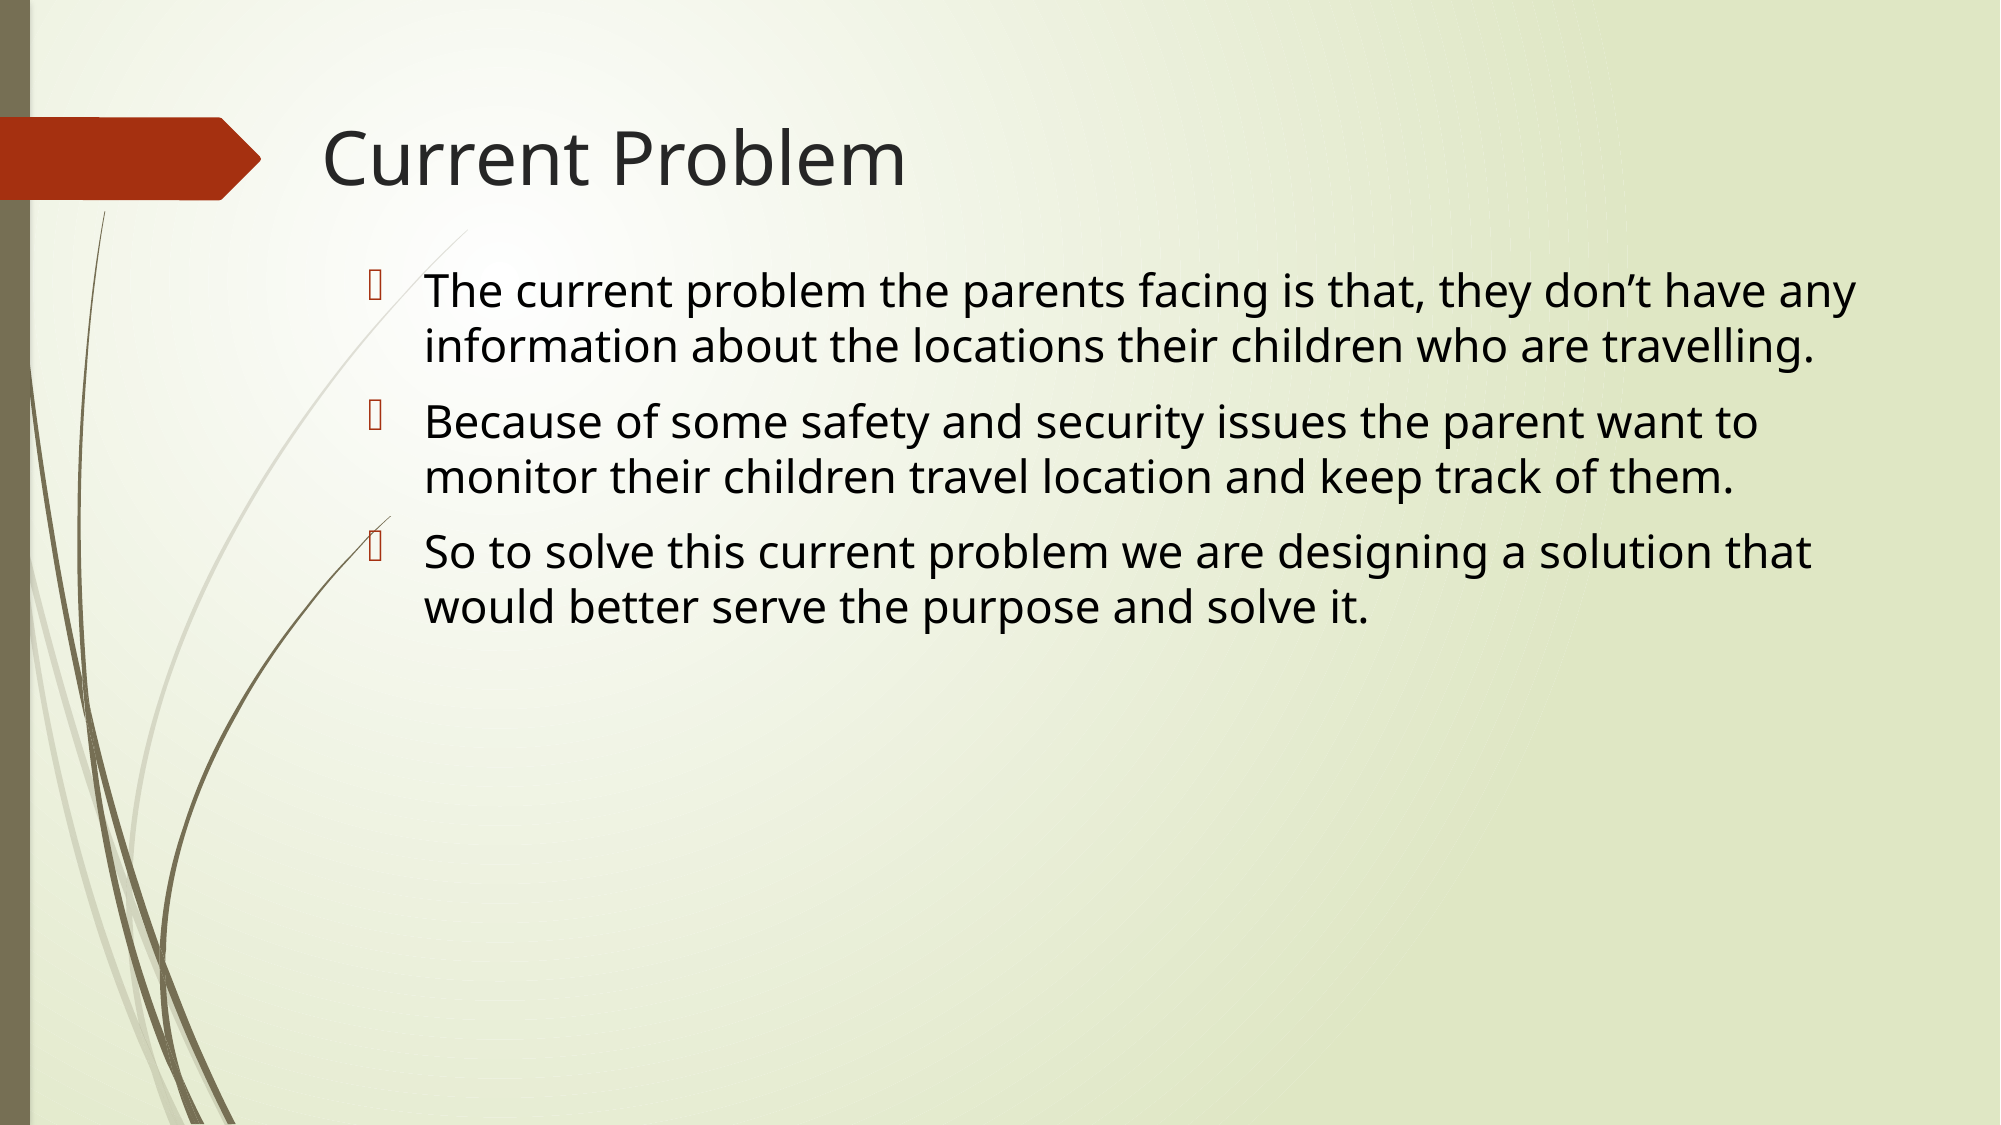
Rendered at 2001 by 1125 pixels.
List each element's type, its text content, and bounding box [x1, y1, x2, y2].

title Current Problem [306, 102, 1888, 313]
list The current problem the parents facing is that, they don’t have any information about the locations their children who are travelling. Because of some safety and security issues the parent want to monitor their children travel location and keep track of them. So to solve this current problem we are designing a solution that would better serve the purpose and solve it. [352, 254, 1888, 970]
